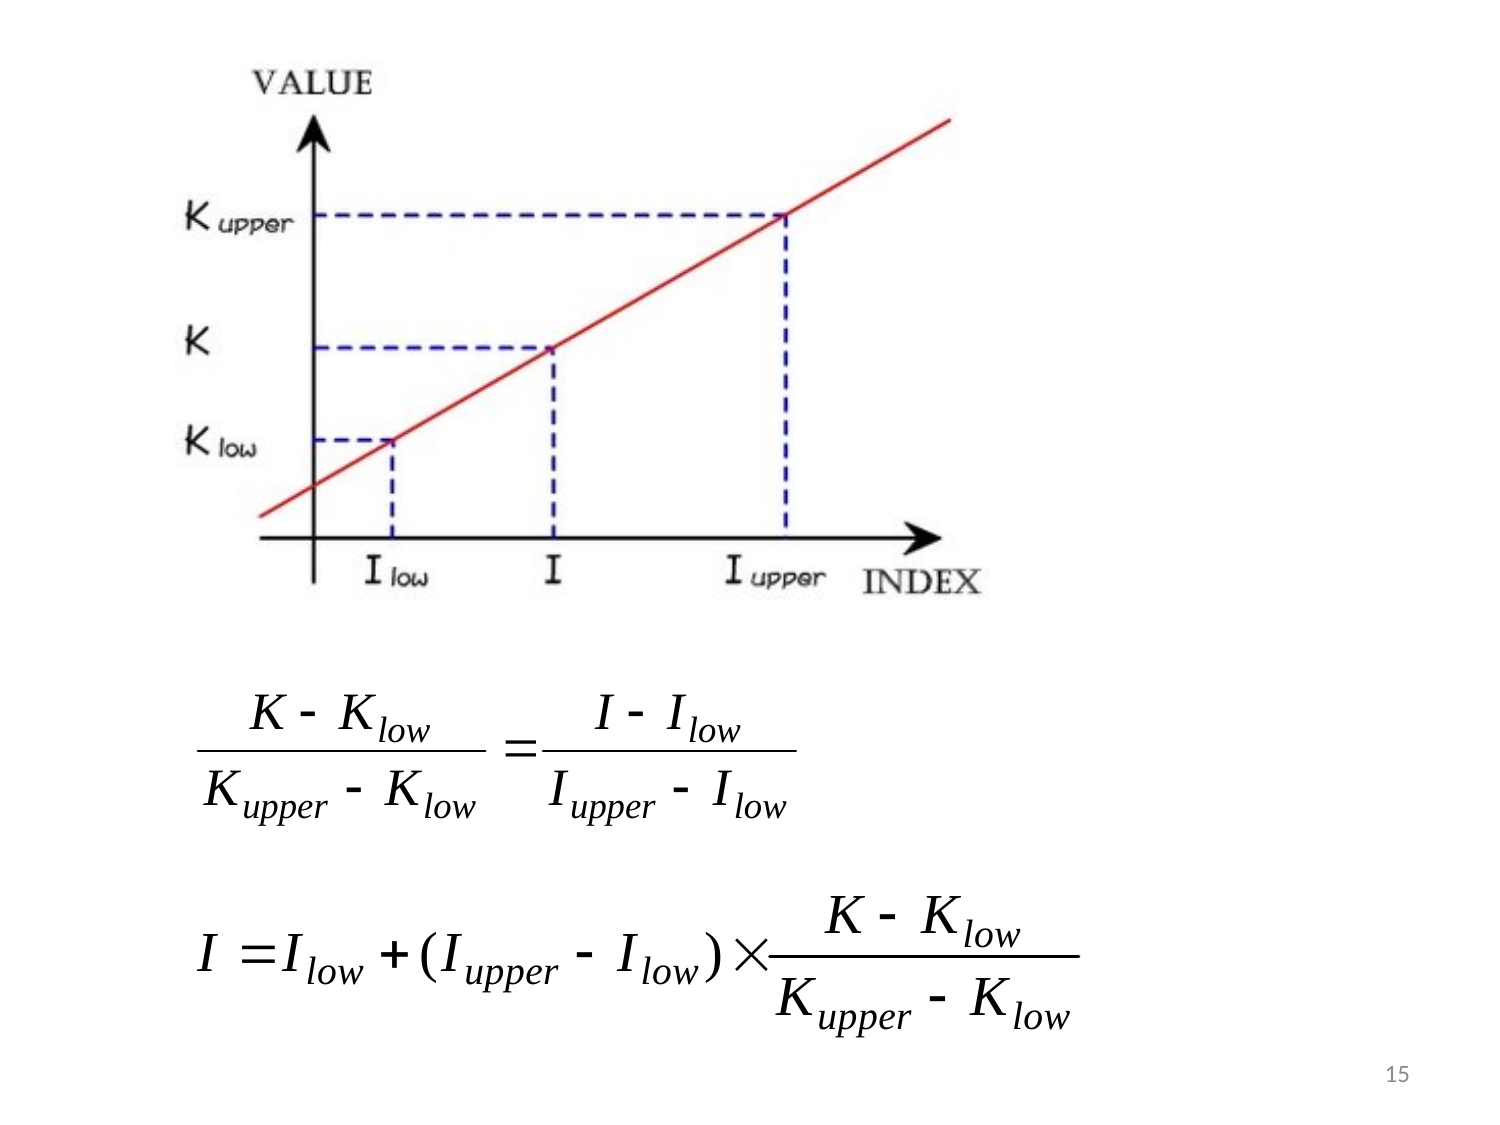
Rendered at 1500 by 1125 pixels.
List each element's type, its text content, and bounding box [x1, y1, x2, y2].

picture [174, 62, 990, 601]
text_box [187, 674, 812, 838]
slide_number 15 [1074, 1042, 1425, 1103]
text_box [184, 874, 1094, 1051]
